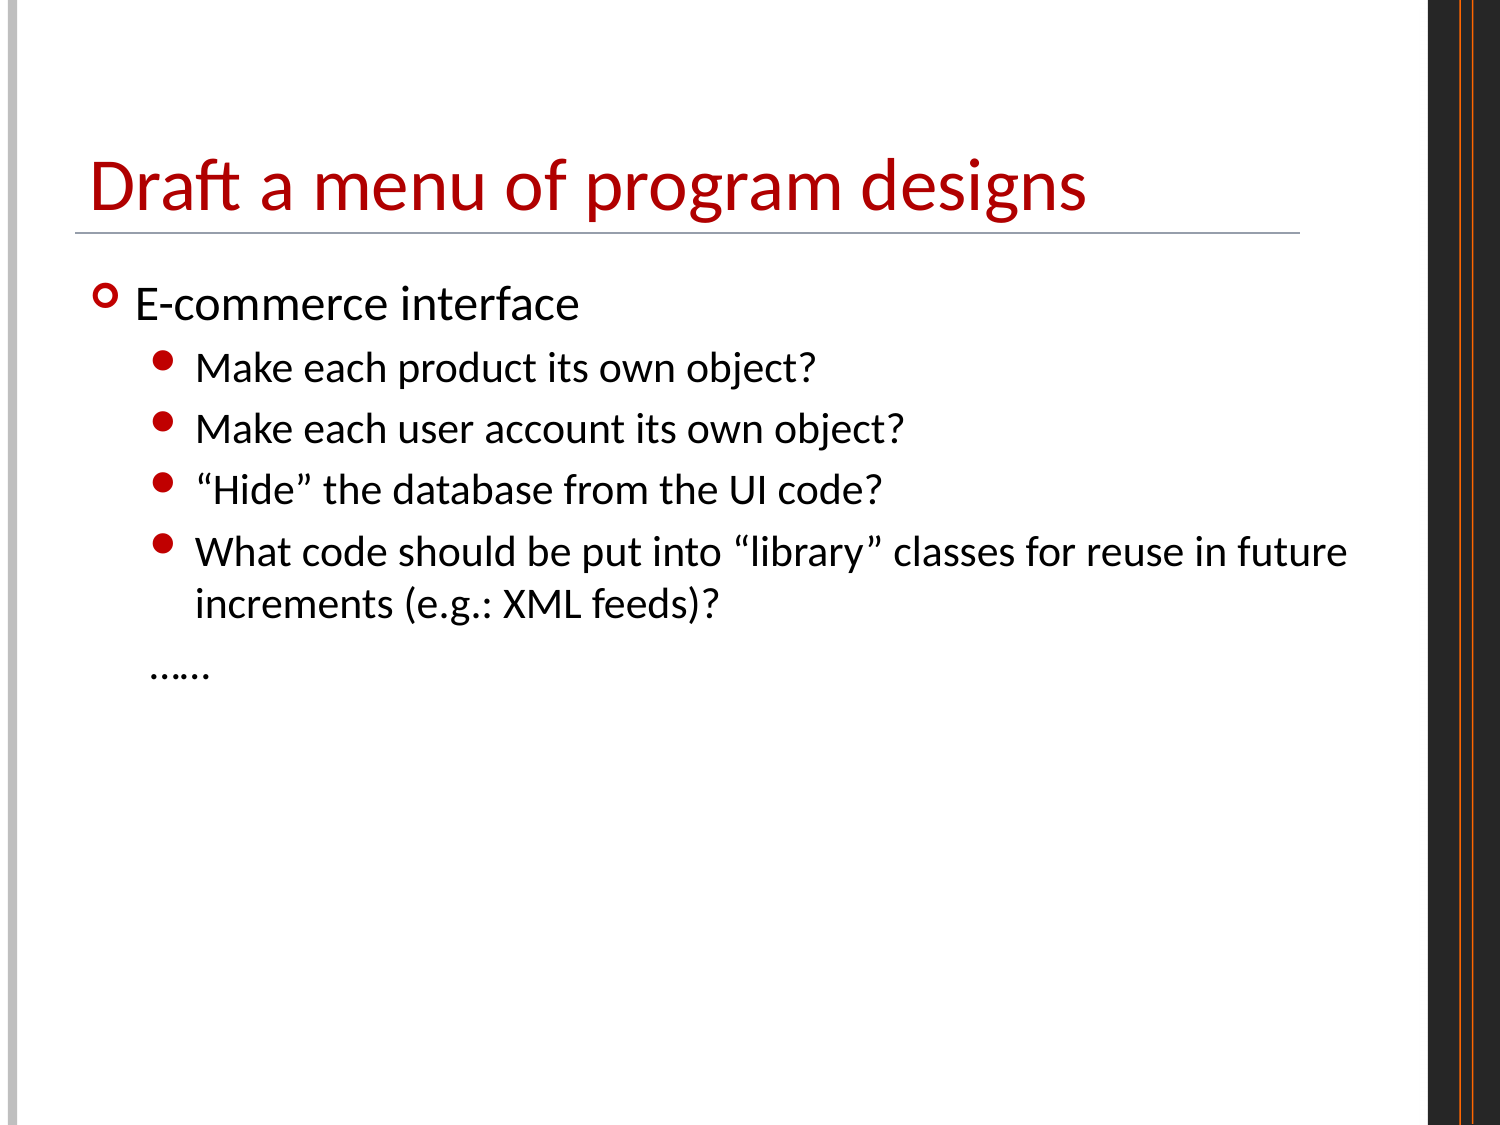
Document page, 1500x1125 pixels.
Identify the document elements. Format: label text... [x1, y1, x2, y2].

list E-commerce interface Make each product its own object? Make each user account its own object? “Hide” the database from the UI code? What code should be put into “library” classes for reuse in future increments (e.g.: XML feeds)? …… [75, 262, 1425, 1125]
title Draft a menu of program designs [75, 45, 1300, 233]
